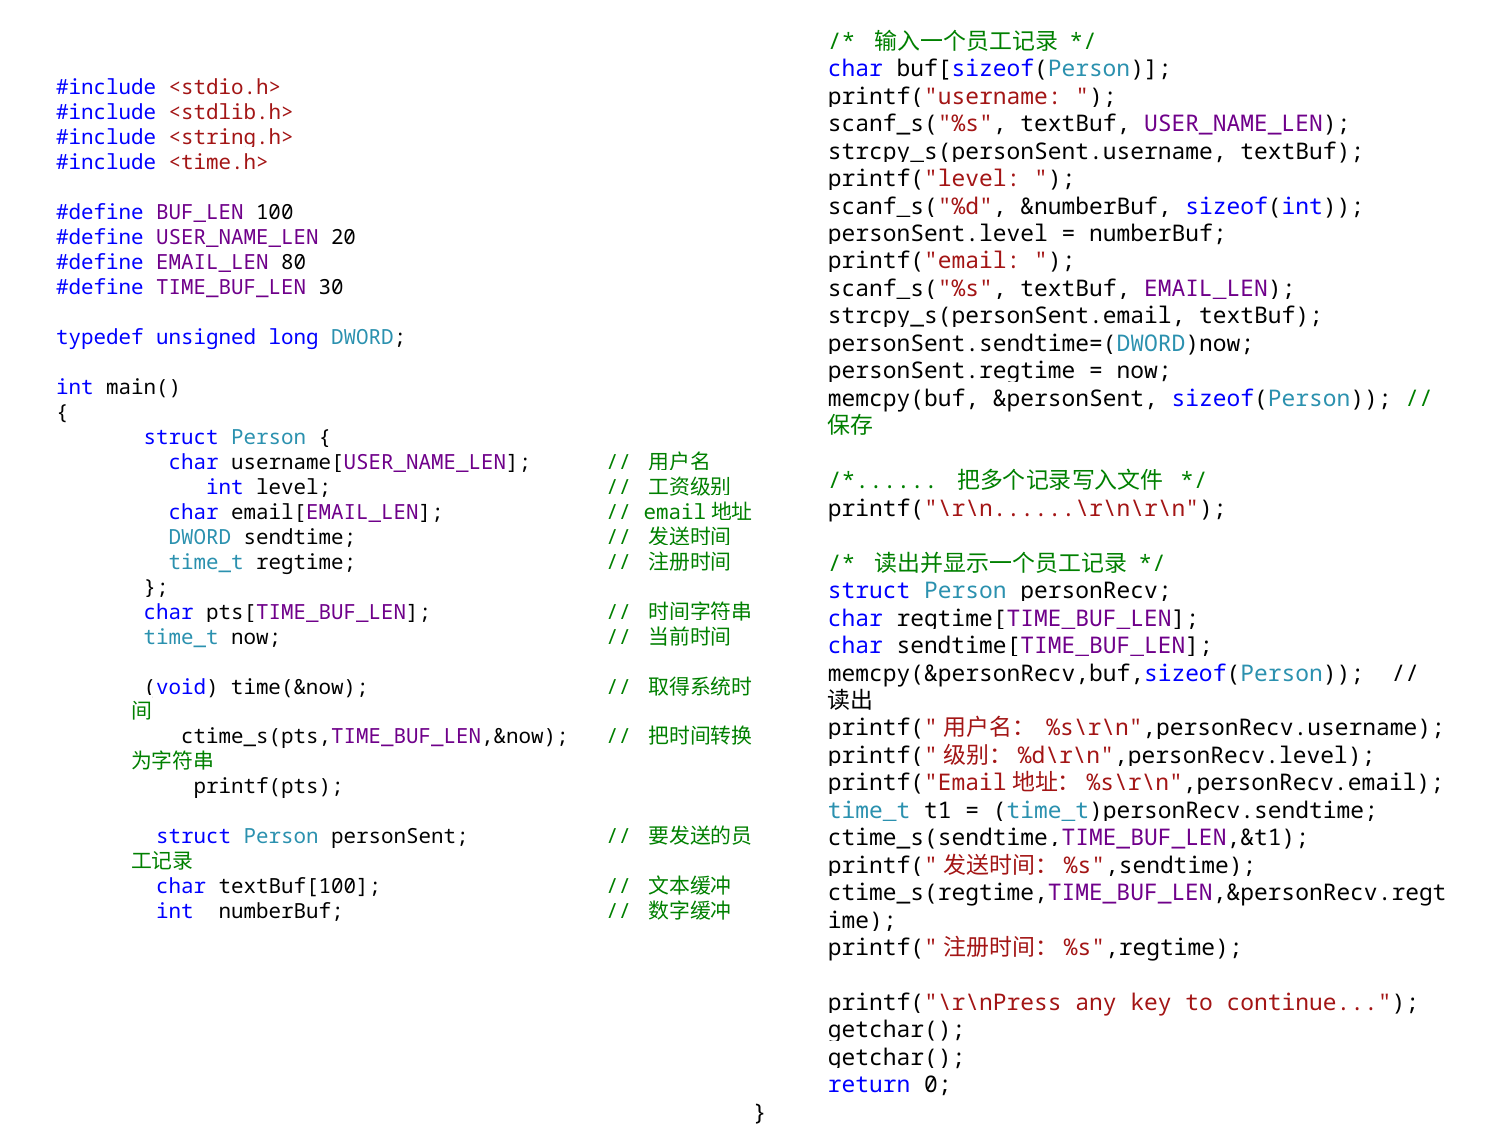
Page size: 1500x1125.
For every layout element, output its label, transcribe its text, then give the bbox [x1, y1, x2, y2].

text_box /* 输入一个员工记录 */ char buf[sizeof(Person)]; printf("username: "); scanf_s("%s", textBuf, USER_NAME_LEN); strcpy_s(personSent.username, textBuf); printf("level: "); scanf_s("%d", &numberBuf, sizeof(int)); personSent.level = numberBuf; printf("email: "); scanf_s("%s", textBuf, EMAIL_LEN); strcpy_s(personSent.email, textBuf); personSent.sendtime=(DWORD)now; personSent.regtime = now; memcpy(buf, &personSent, sizeof(Person)); // 保存 /*...... 把多个记录写入文件 */ printf("\r\n......\r\n\r\n"); /* 读出并显示一个员工记录 */ struct Person personRecv; char regtime[TIME_BUF_LEN]; char sendtime[TIME_BUF_LEN]; memcpy(&personRecv,buf,sizeof(Person)); // 读出 printf("用户名： %s\r\n",personRecv.username); printf("级别：%d\r\n",personRecv.level); printf("Email地址：%s\r\n",personRecv.email); time_t t1 = (time_t)personRecv.sendtime; ctime_s(sendtime,TIME_BUF_LEN,&t1); printf("发送时间：%s",sendtime); ctime_s(regtime,TIME_BUF_LEN,&personRecv.regtime); printf("注册时间：%s",regtime); printf("\r\nPress any key to continue..."); getchar(); getchar(); return 0; } [738, 19, 1465, 1125]
text_box #include <stdio.h> #include <stdlib.h> #include <string.h> #include <time.h> #define BUF_LEN 100 #define USER_NAME_LEN 20 #define EMAIL_LEN 80 #define TIME_BUF_LEN 30 typedef unsigned long DWORD; int main() { struct Person { char username[USER_NAME_LEN]; // 用户名 int level; // 工资级别 char email[EMAIL_LEN]; // email地址 DWORD sendtime; // 发送时间 time_t regtime; // 注册时间 }; char pts[TIME_BUF_LEN]; // 时间字符串 time_t now; // 当前时间 (void) time(&now); // 取得系统时间 ctime_s(pts,TIME_BUF_LEN,&now); // 把时间转换为字符串 printf(pts); struct Person personSent; // 要发送的员工记录 char textBuf[100]; // 文本缓冲 int numberBuf; // 数字缓冲 [41, 66, 738, 981]
